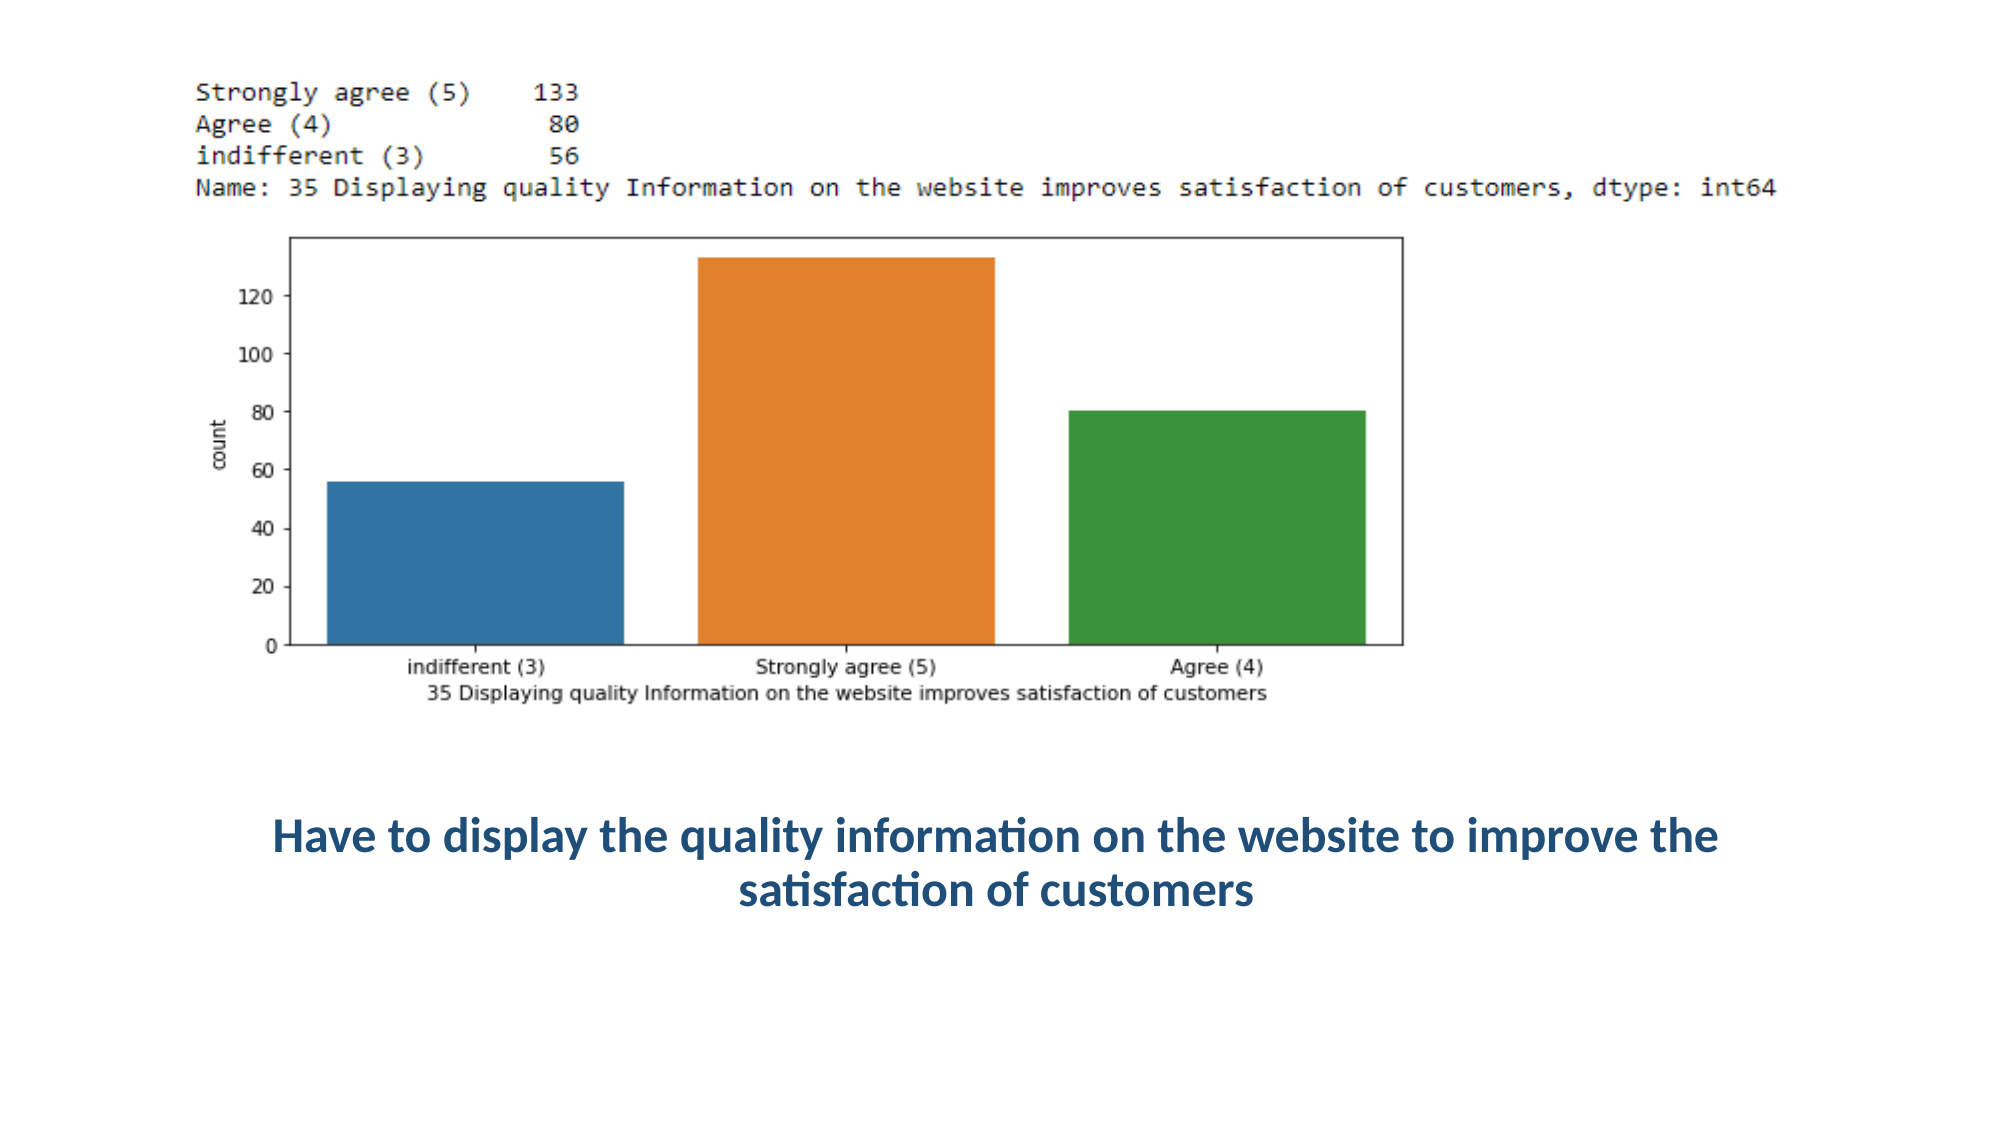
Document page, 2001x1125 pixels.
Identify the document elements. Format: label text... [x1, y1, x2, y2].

picture [180, 73, 1813, 736]
subtitle Have to display the quality information on the website to improve the satisfaction of customers [246, 802, 1747, 1074]
